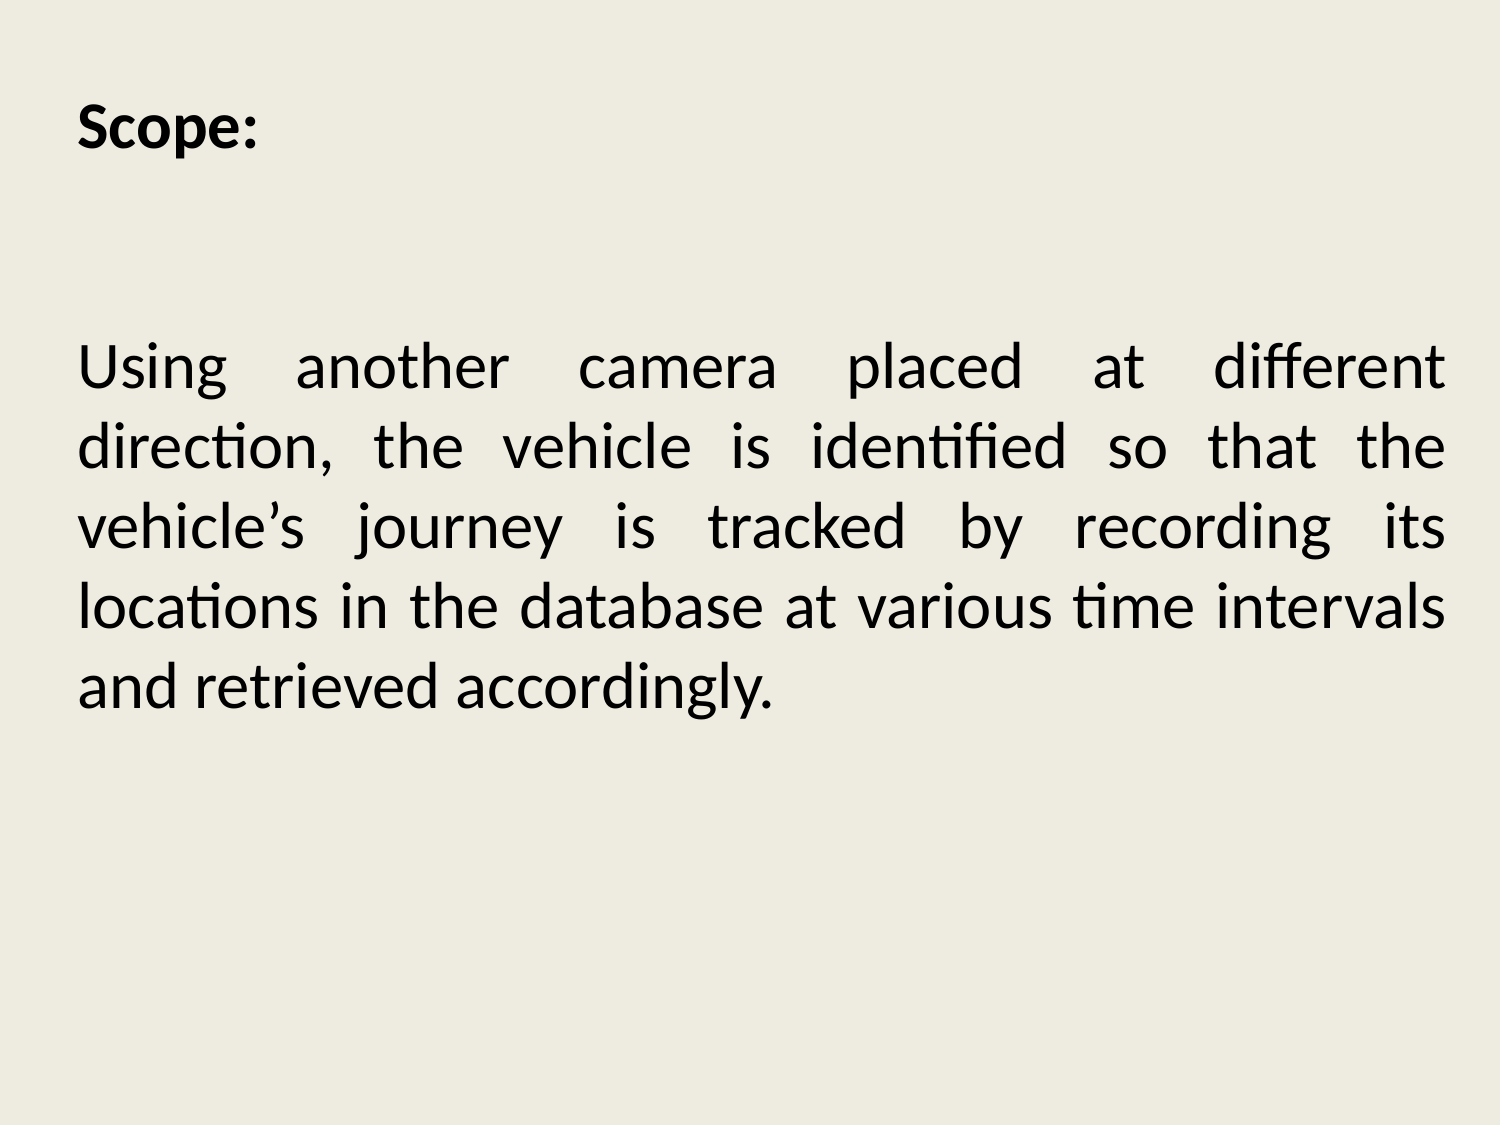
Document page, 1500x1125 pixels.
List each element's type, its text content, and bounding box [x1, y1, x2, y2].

text_box Scope: Using another camera placed at different direction, the vehicle is identified so that the vehicle’s journey is tracked by recording its locations in the database at various time intervals and retrieved accordingly. [62, 74, 1463, 730]
